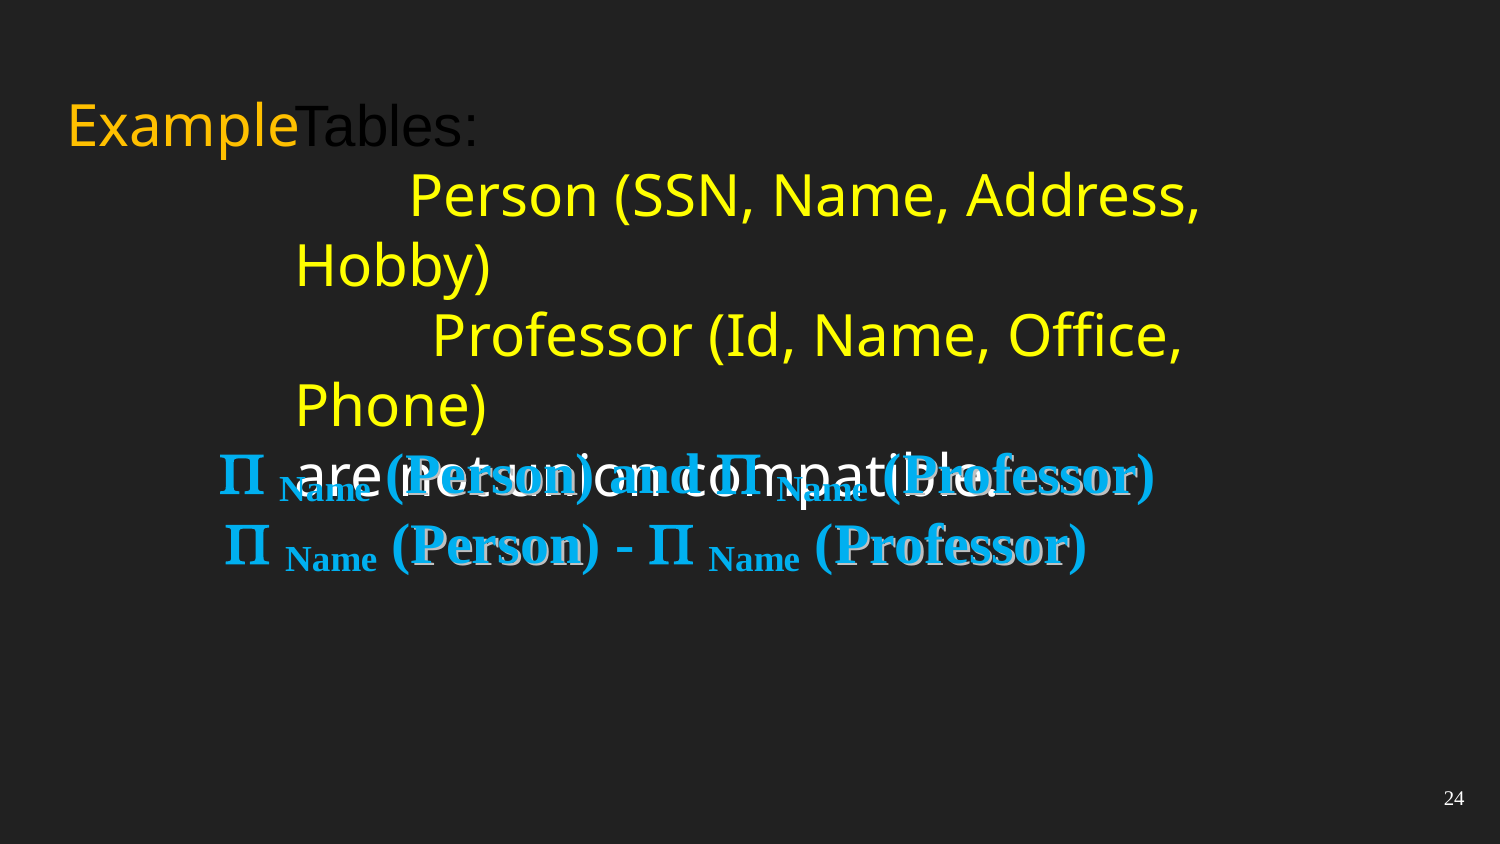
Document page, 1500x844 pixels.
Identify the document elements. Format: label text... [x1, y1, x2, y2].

text_box Tables: Person (SSN, Name, Address, Hobby) Professor (Id, Name, Office, Phone) are not union compatible. [279, 81, 1396, 516]
slide_number 24 [1389, 764, 1480, 830]
title Example [51, 72, 1449, 167]
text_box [182, 436, 1181, 600]
